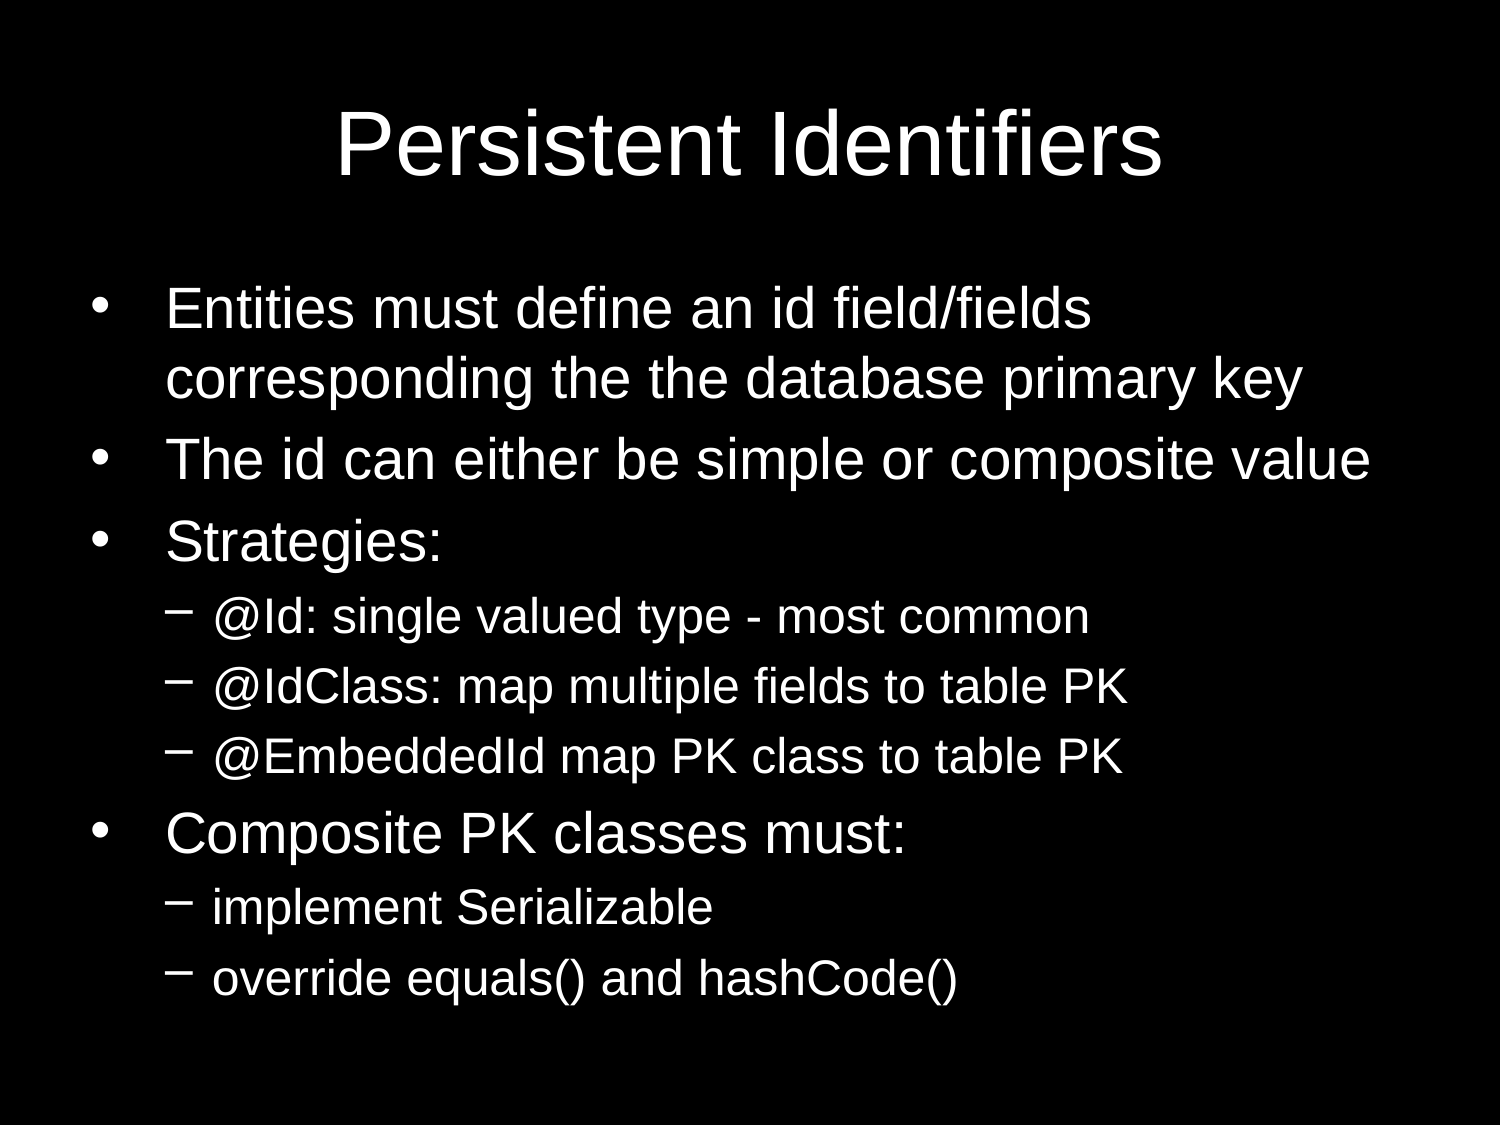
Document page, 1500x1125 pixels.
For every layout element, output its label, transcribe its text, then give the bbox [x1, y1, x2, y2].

title Persistent Identifiers [75, 45, 1425, 233]
list Entities must define an id field/fields corresponding the the database primary key The id can either be simple or composite value Strategies: @Id: single valued type - most common @IdClass: map multiple fields to table PK @EmbeddedId map PK class to table PK Composite PK classes must: implement Serializable override equals() and hashCode() [75, 262, 1425, 1005]
